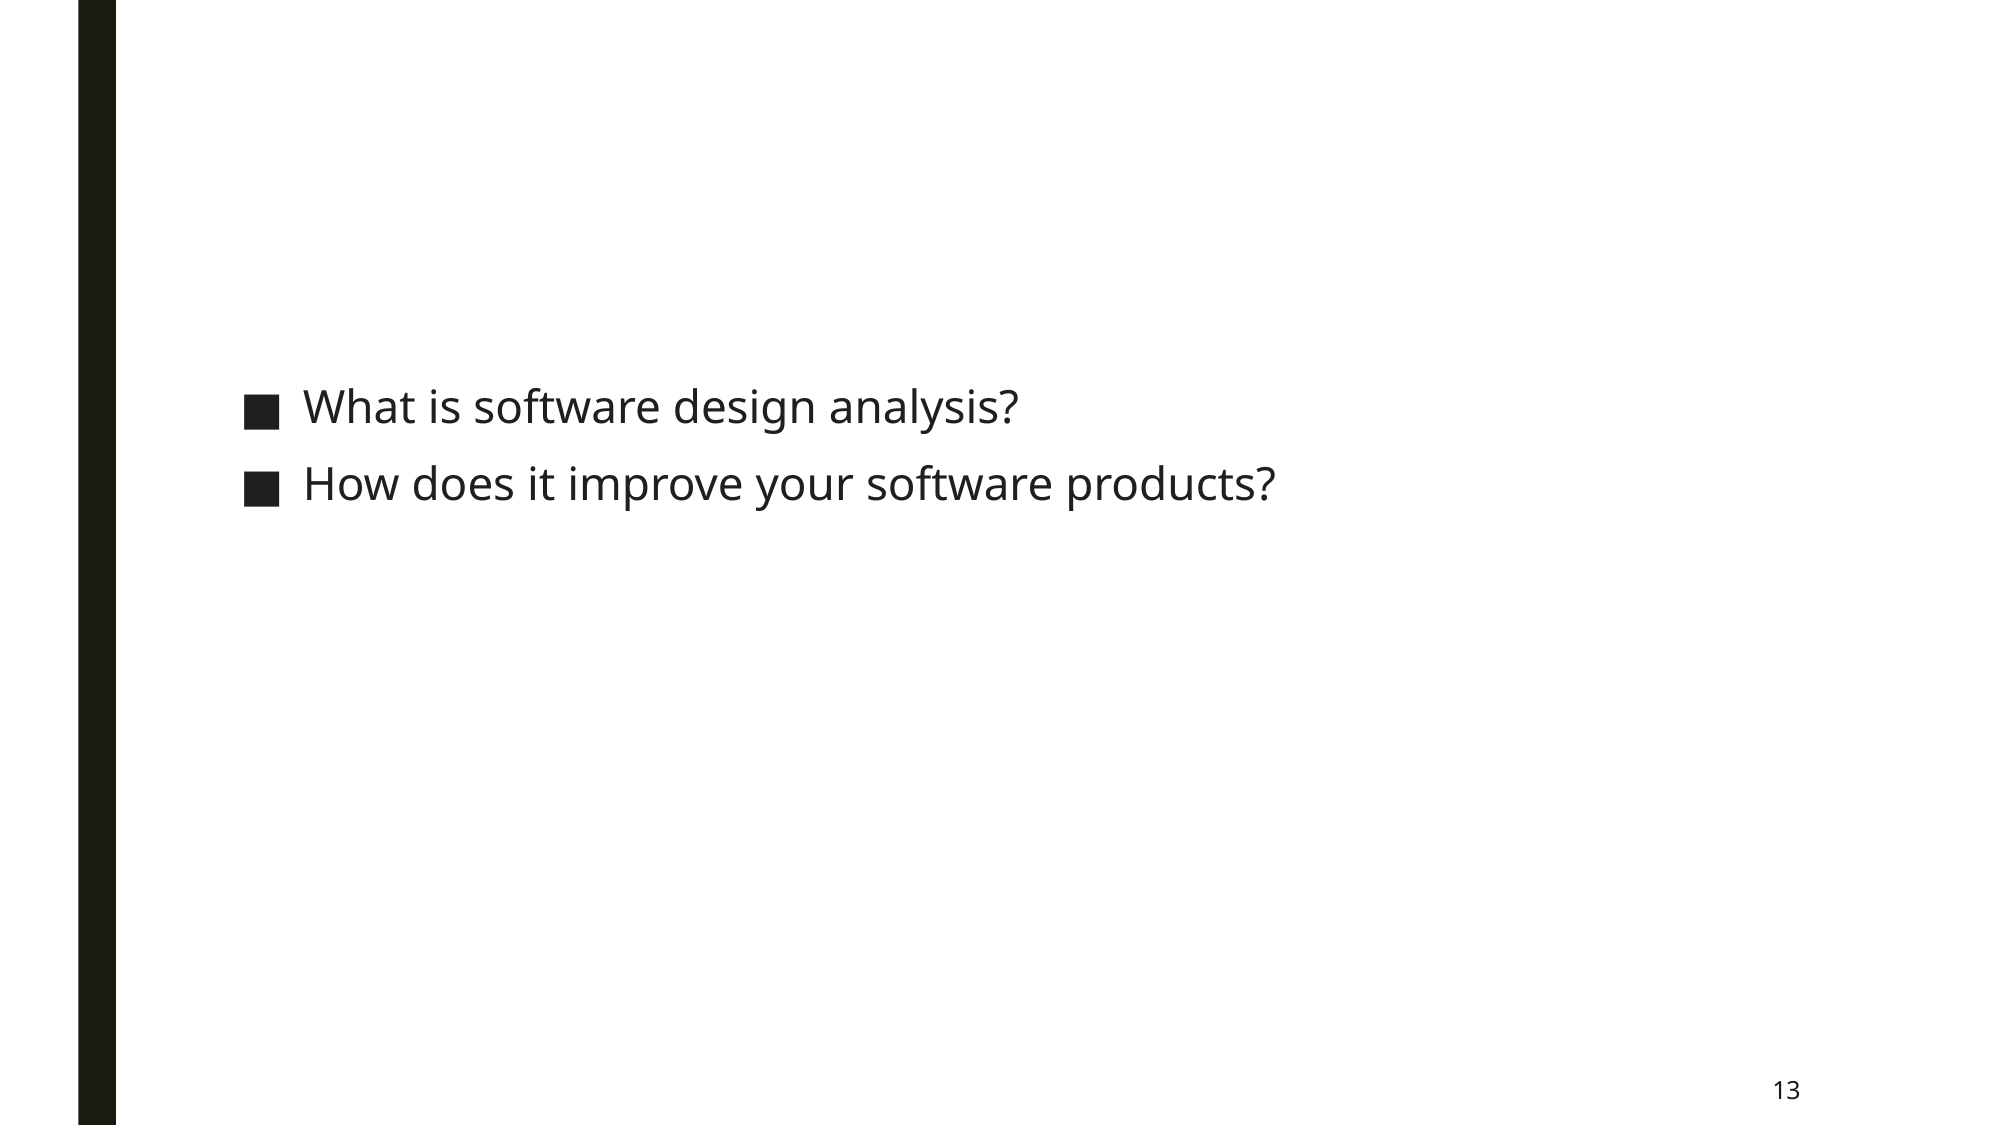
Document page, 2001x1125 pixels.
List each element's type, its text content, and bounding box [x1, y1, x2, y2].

list What is software design analysis? How does it improve your software products? [225, 375, 1800, 963]
slide_number 13 [1553, 1058, 1816, 1125]
